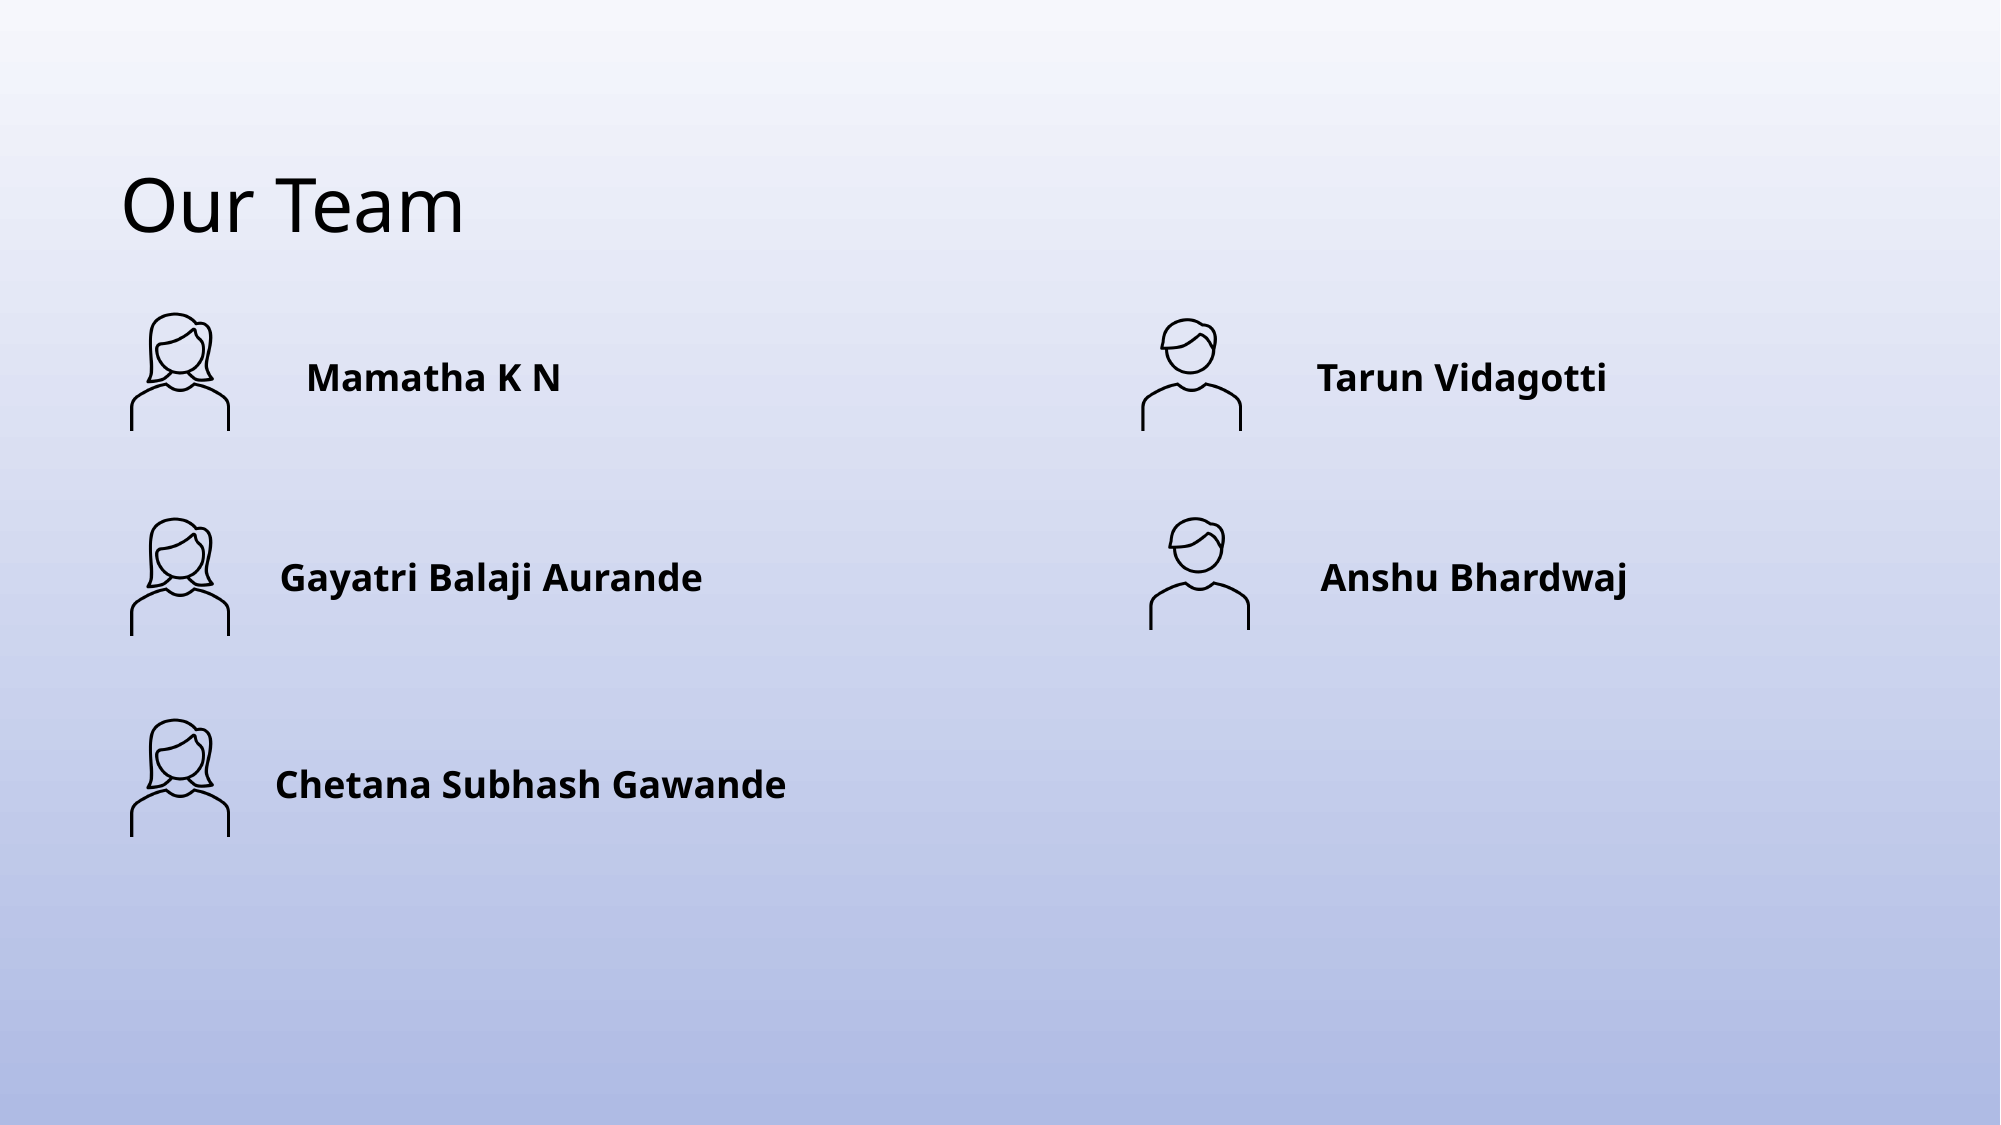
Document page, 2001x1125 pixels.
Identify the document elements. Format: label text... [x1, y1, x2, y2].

text_box Mamatha K N [291, 346, 629, 407]
text_box Tarun Vidagotti [1301, 346, 1623, 407]
picture [1124, 501, 1275, 652]
picture [104, 708, 255, 859]
text_box Chetana Subhash Gawande [260, 753, 803, 814]
text_box [0, 0, 2000, 1125]
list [104, 302, 255, 453]
title Our Team [105, 149, 665, 452]
text_box Anshu Bhardwaj [1305, 546, 1644, 607]
text_box Gayatri Balaji Aurande [264, 546, 719, 607]
picture [104, 507, 255, 658]
picture [1116, 302, 1267, 453]
